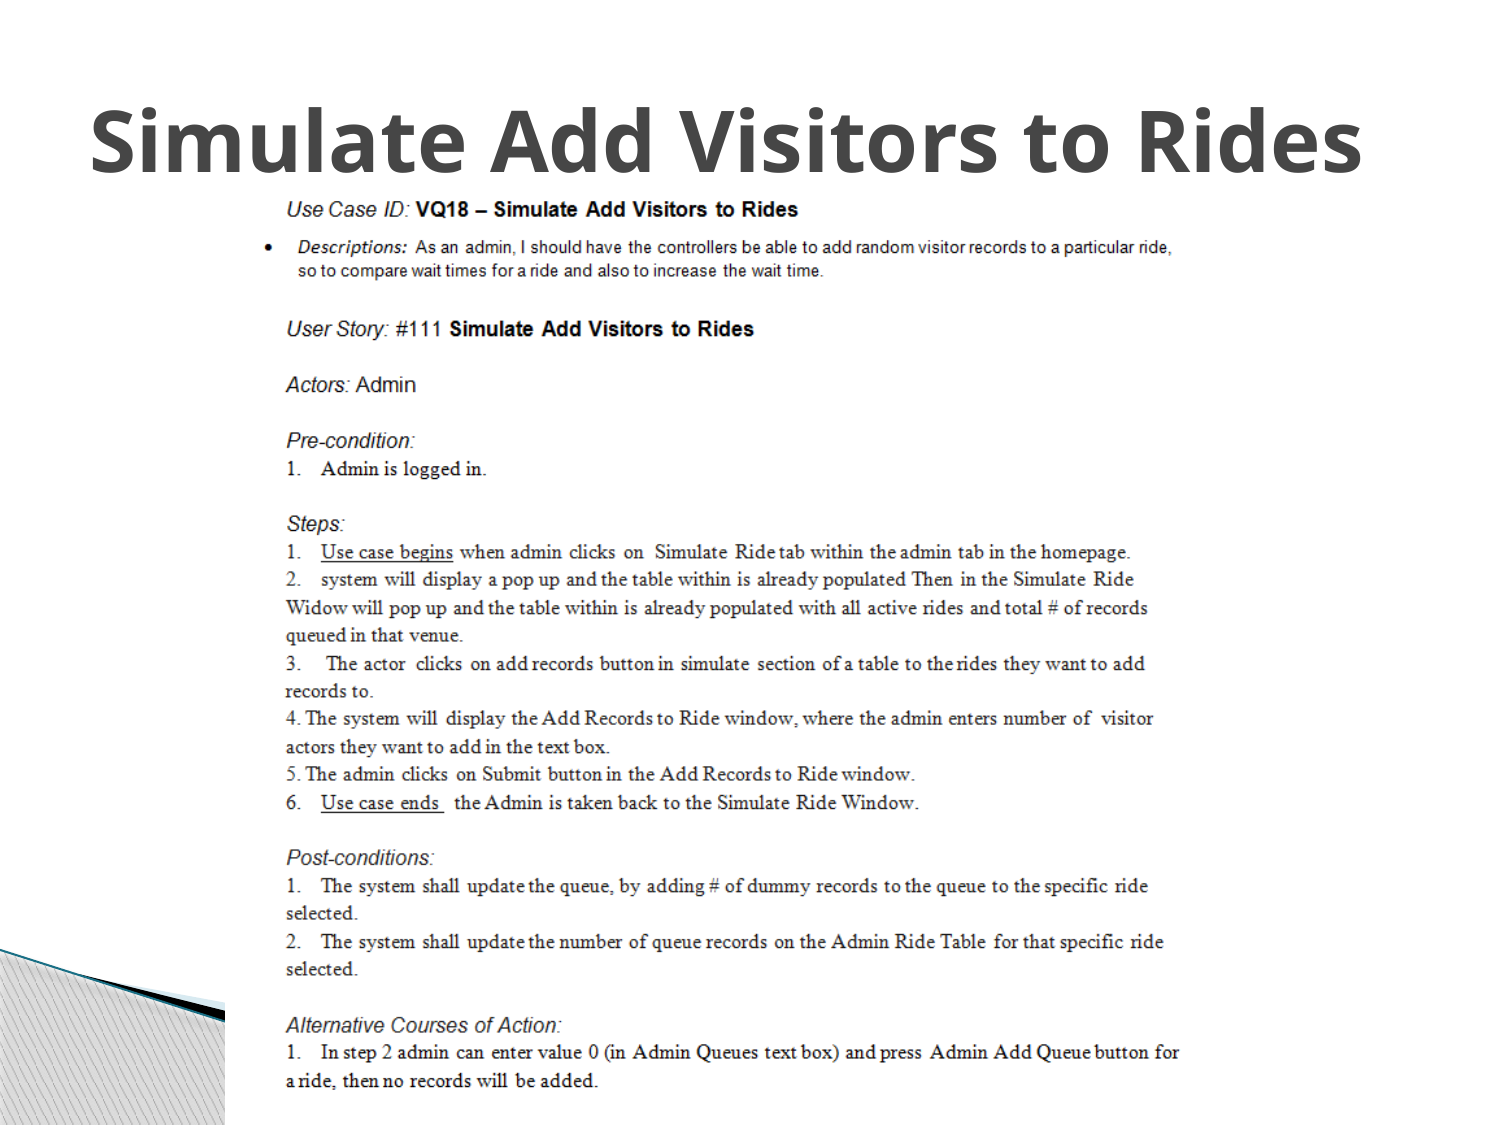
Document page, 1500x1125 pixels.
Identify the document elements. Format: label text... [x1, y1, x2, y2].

picture [224, 187, 1213, 1125]
title Simulate Add Visitors to Rides [75, 45, 1425, 233]
